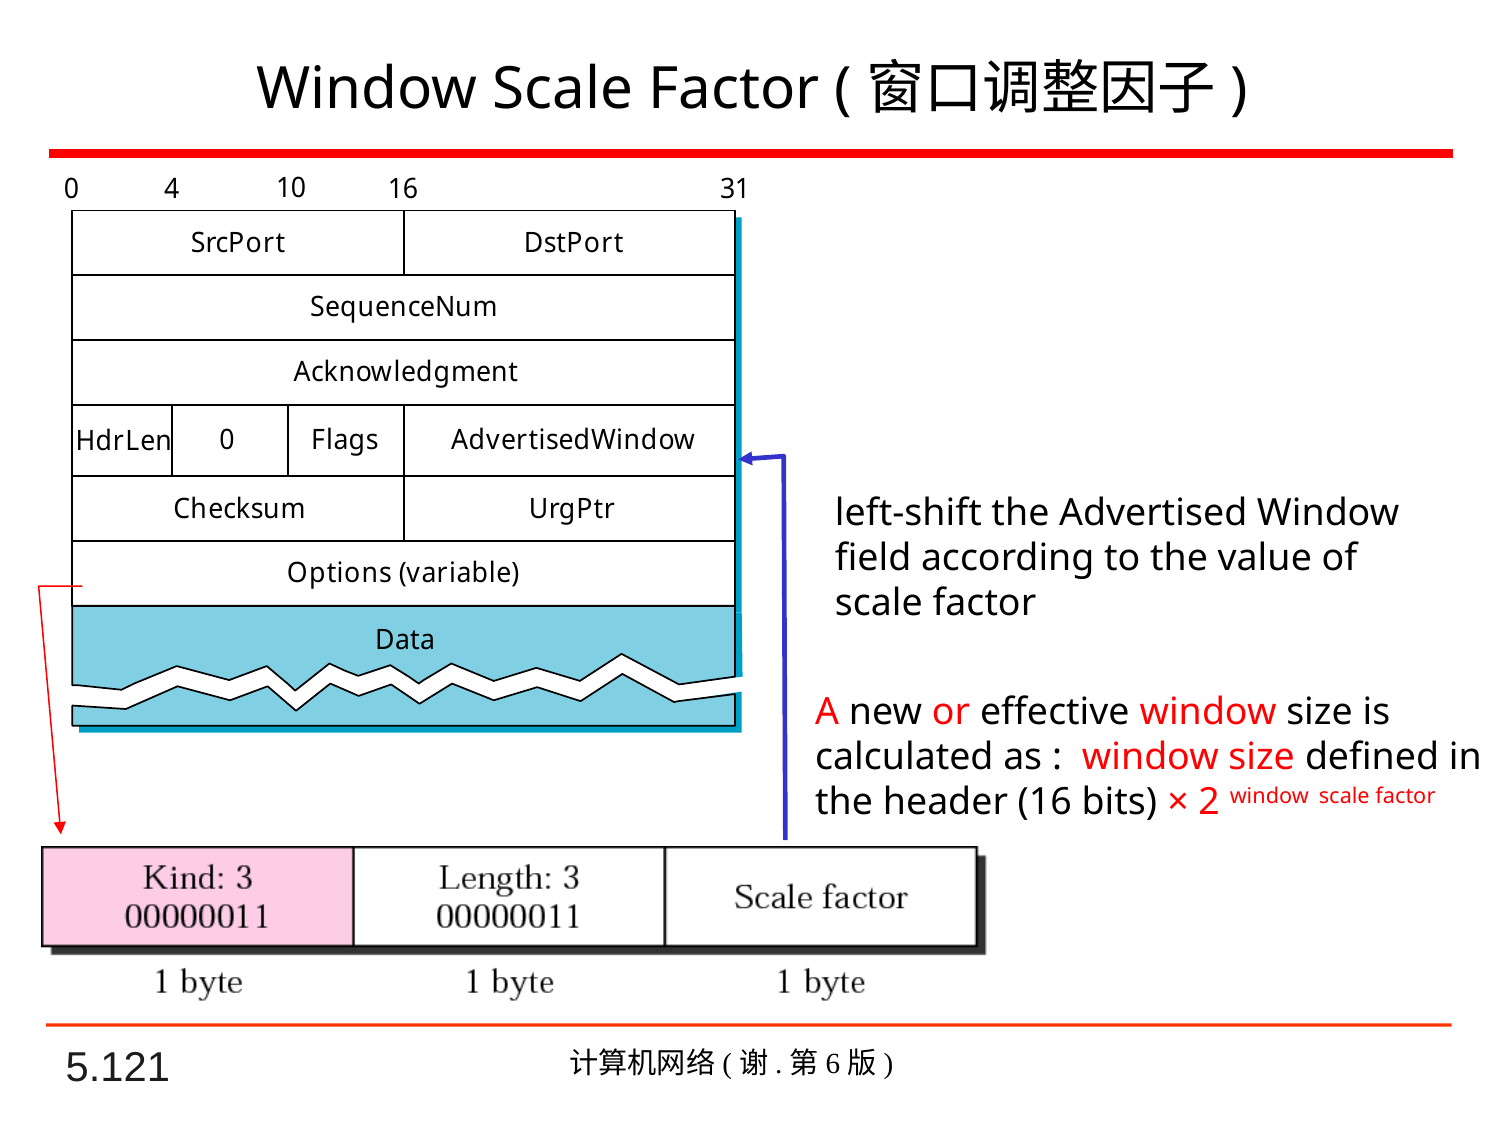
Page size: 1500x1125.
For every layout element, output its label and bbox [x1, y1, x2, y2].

text_box [800, 679, 1500, 832]
text_box [751, 456, 786, 841]
text_box [38, 586, 70, 835]
title [58, 33, 1447, 137]
picture [40, 845, 987, 1003]
text_box [820, 480, 1442, 631]
picture [64, 172, 751, 735]
